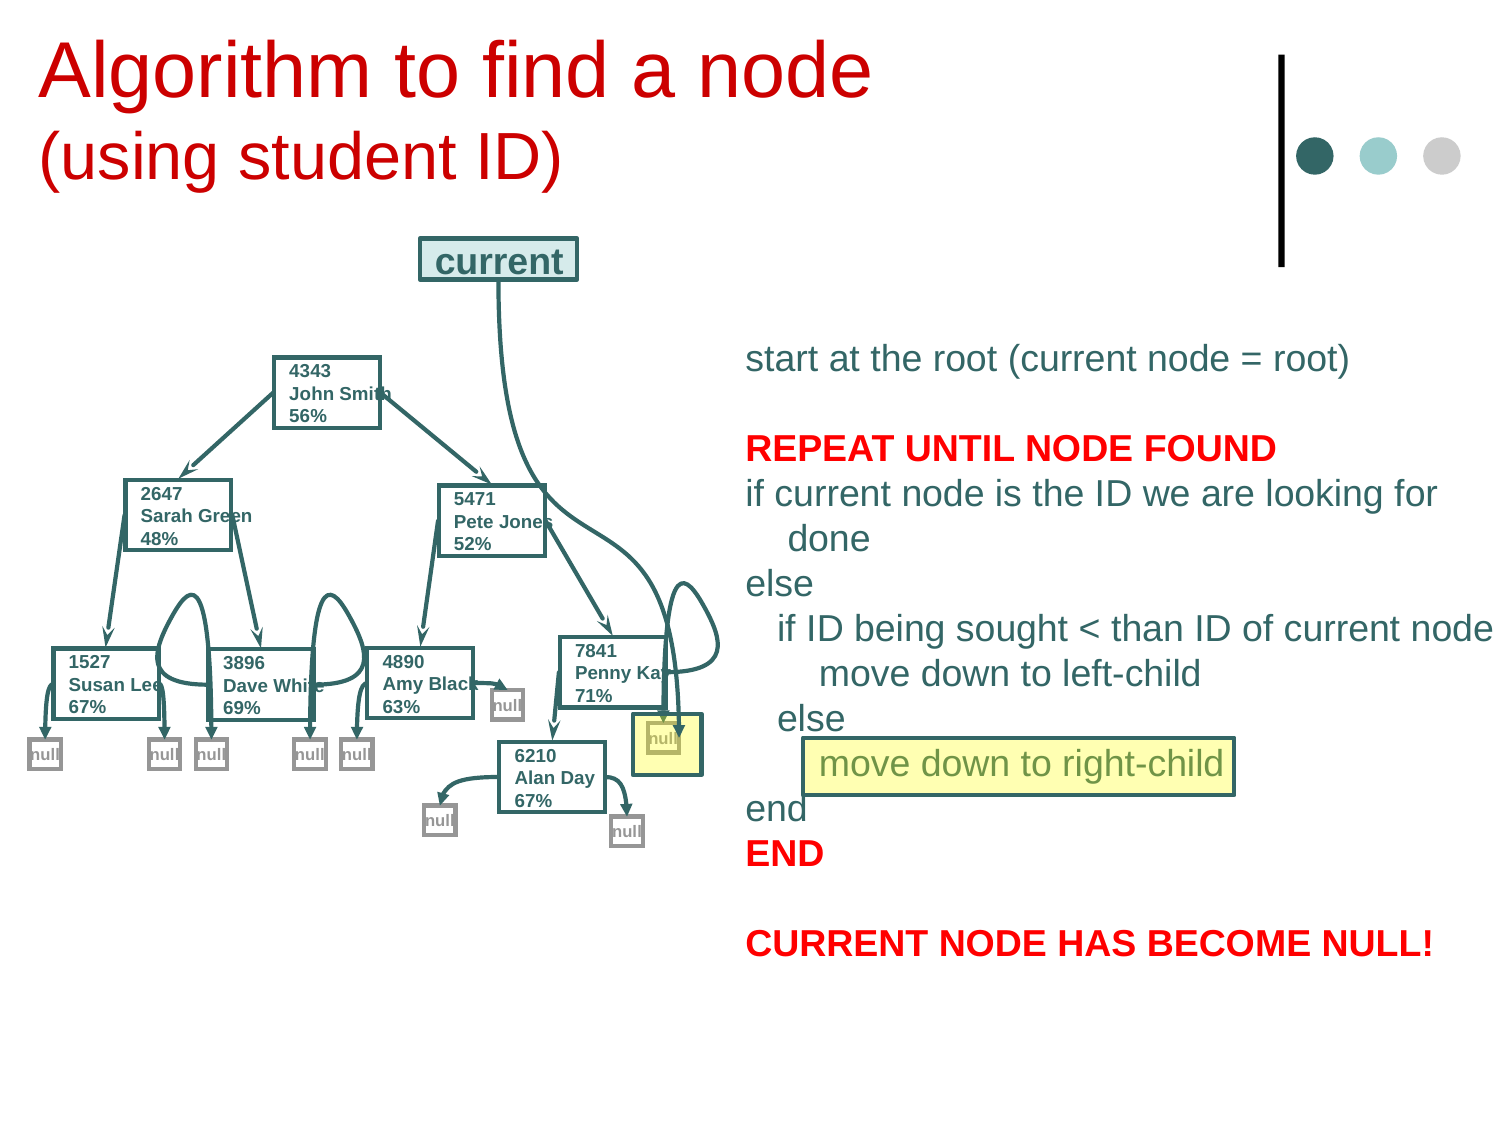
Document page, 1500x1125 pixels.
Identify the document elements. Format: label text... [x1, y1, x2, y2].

text_box [803, 737, 1235, 796]
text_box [359, 418, 818, 600]
title Algorithm to find a node (using student ID) [23, 30, 951, 180]
text_box start at the root (current node = root) REPEAT UNTIL NODE FOUND if current node is the ID we are looking for done else if ID being sought < than ID of current node move down to left-child else move down to right-child end END CURRENT NODE HAS BECOME NULL! [730, 326, 1500, 1106]
text_box [684, 713, 702, 776]
text_box current [419, 238, 578, 280]
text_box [29, 357, 680, 847]
